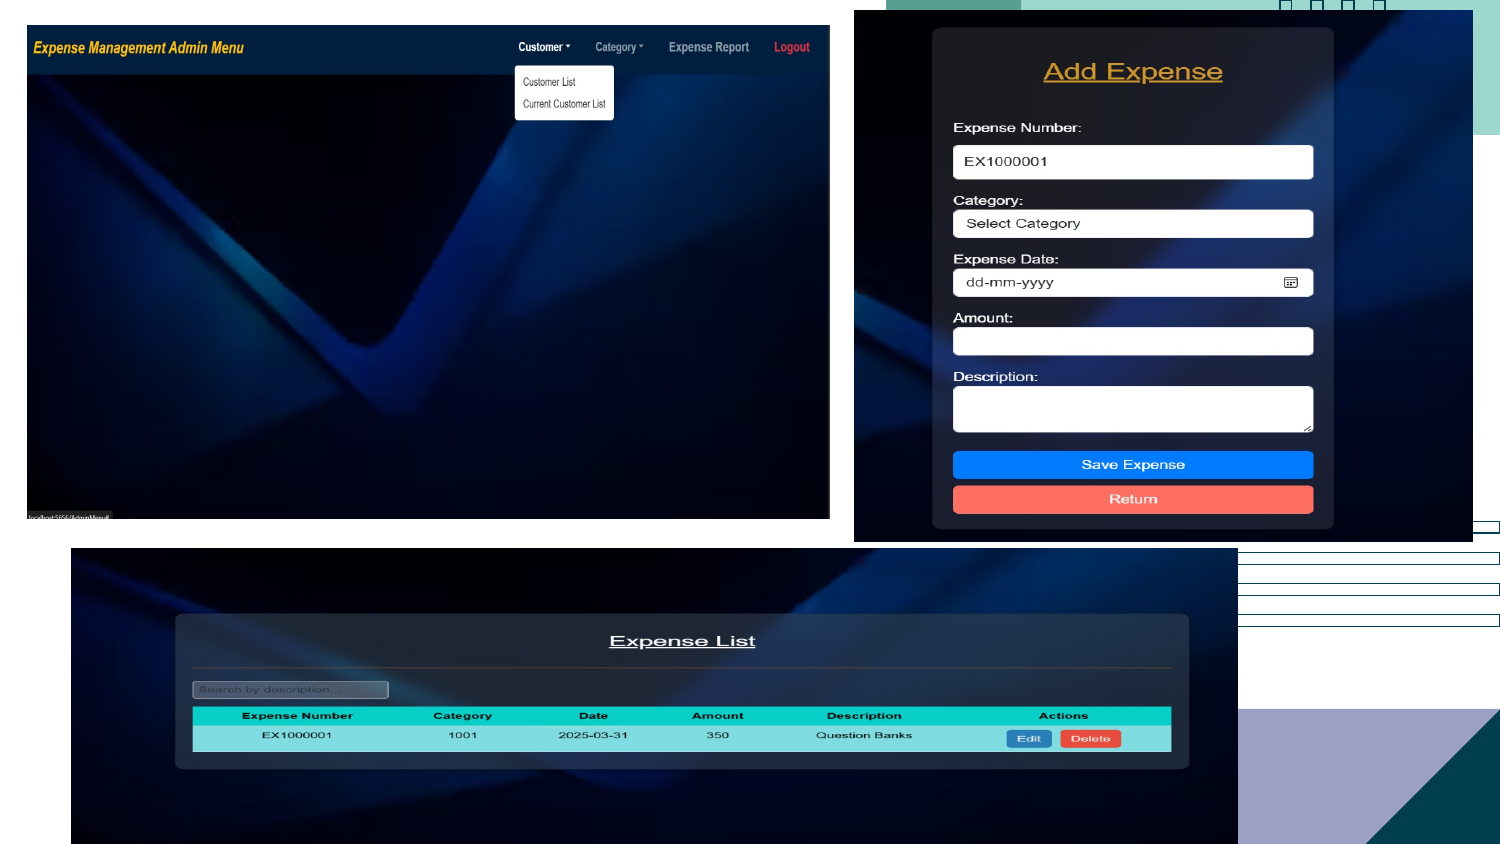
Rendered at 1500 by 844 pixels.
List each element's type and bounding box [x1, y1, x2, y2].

picture [71, 548, 1238, 844]
picture [854, 9, 1474, 542]
picture [26, 25, 831, 520]
